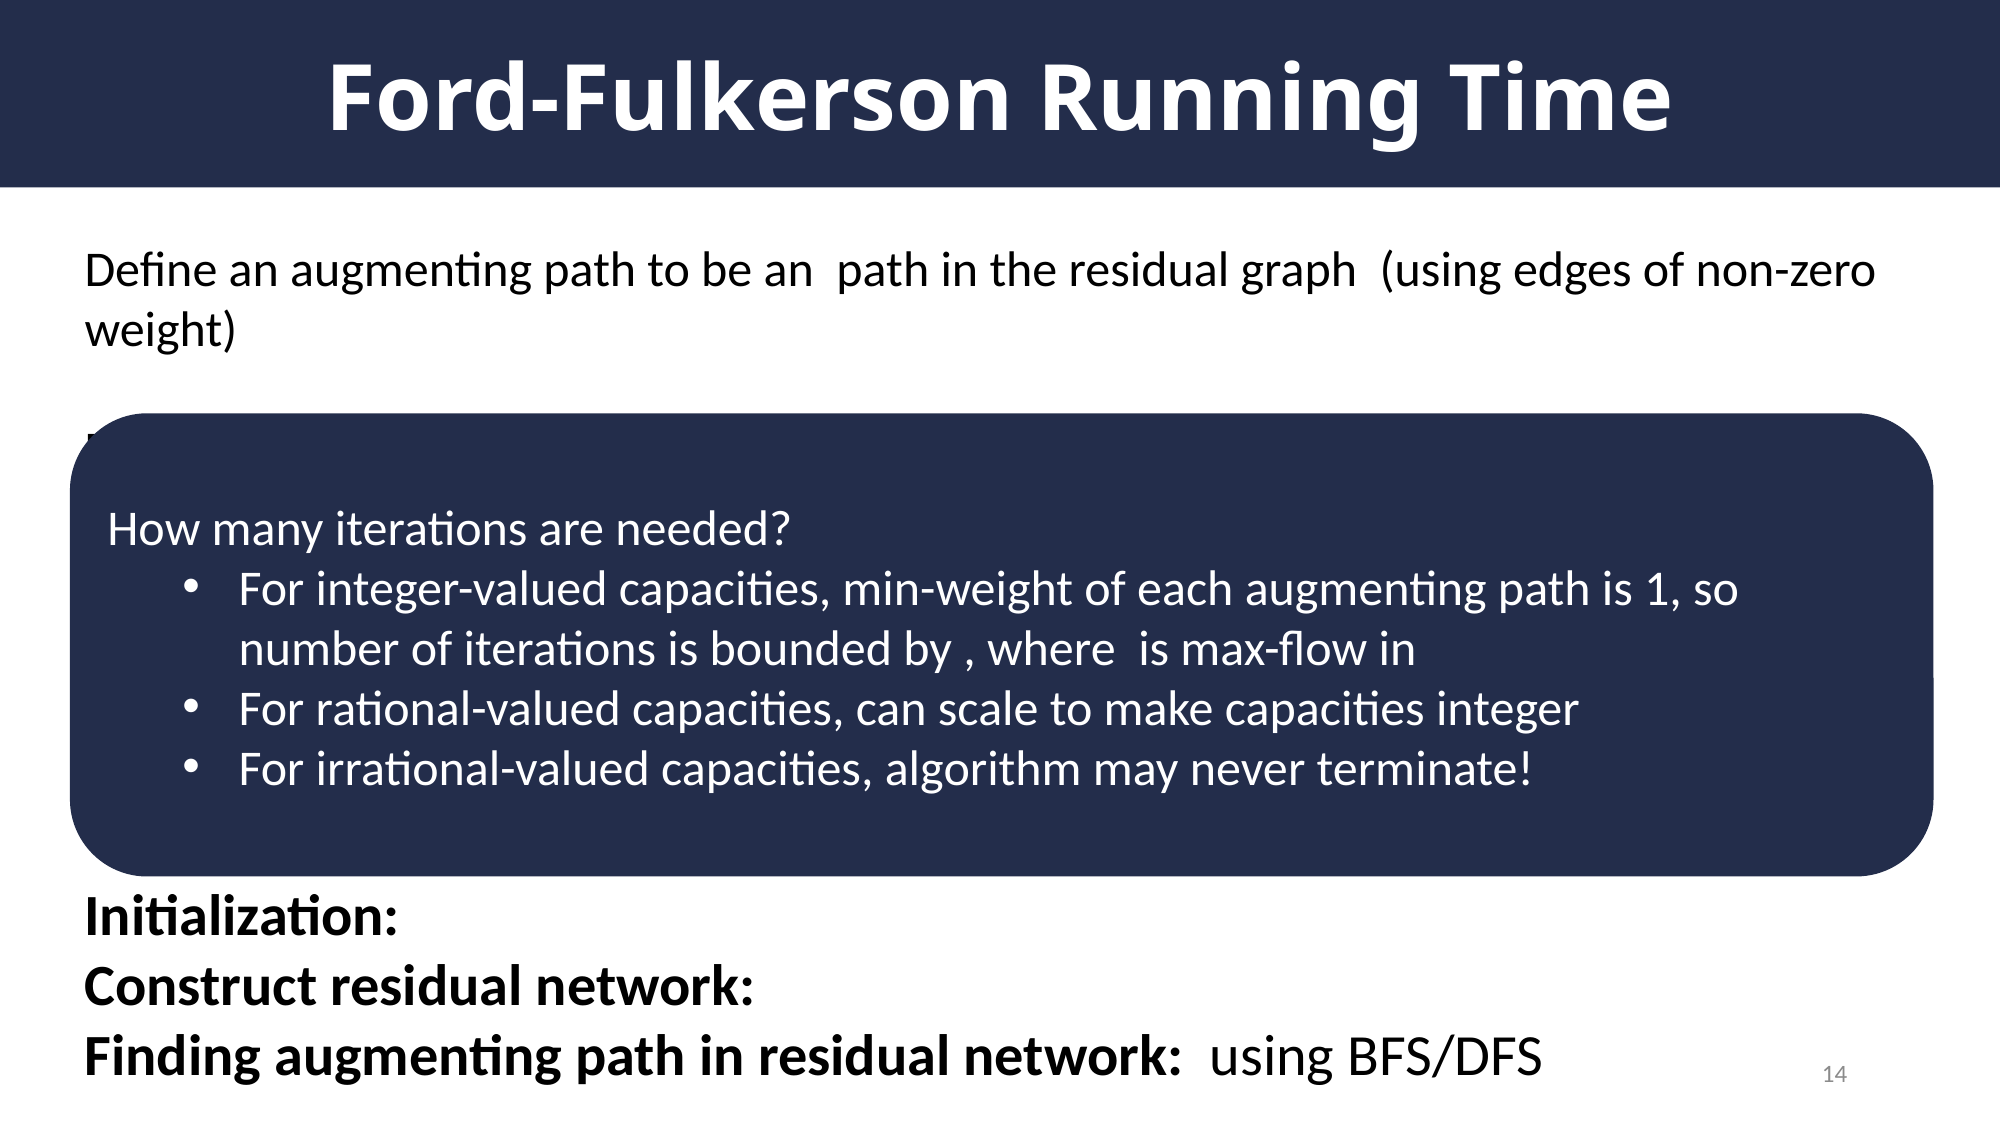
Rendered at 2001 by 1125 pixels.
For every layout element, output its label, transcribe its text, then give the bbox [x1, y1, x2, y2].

slide_number 14 [1412, 1042, 1863, 1103]
title Ford-Fulkerson Running Time [99, 24, 1900, 163]
